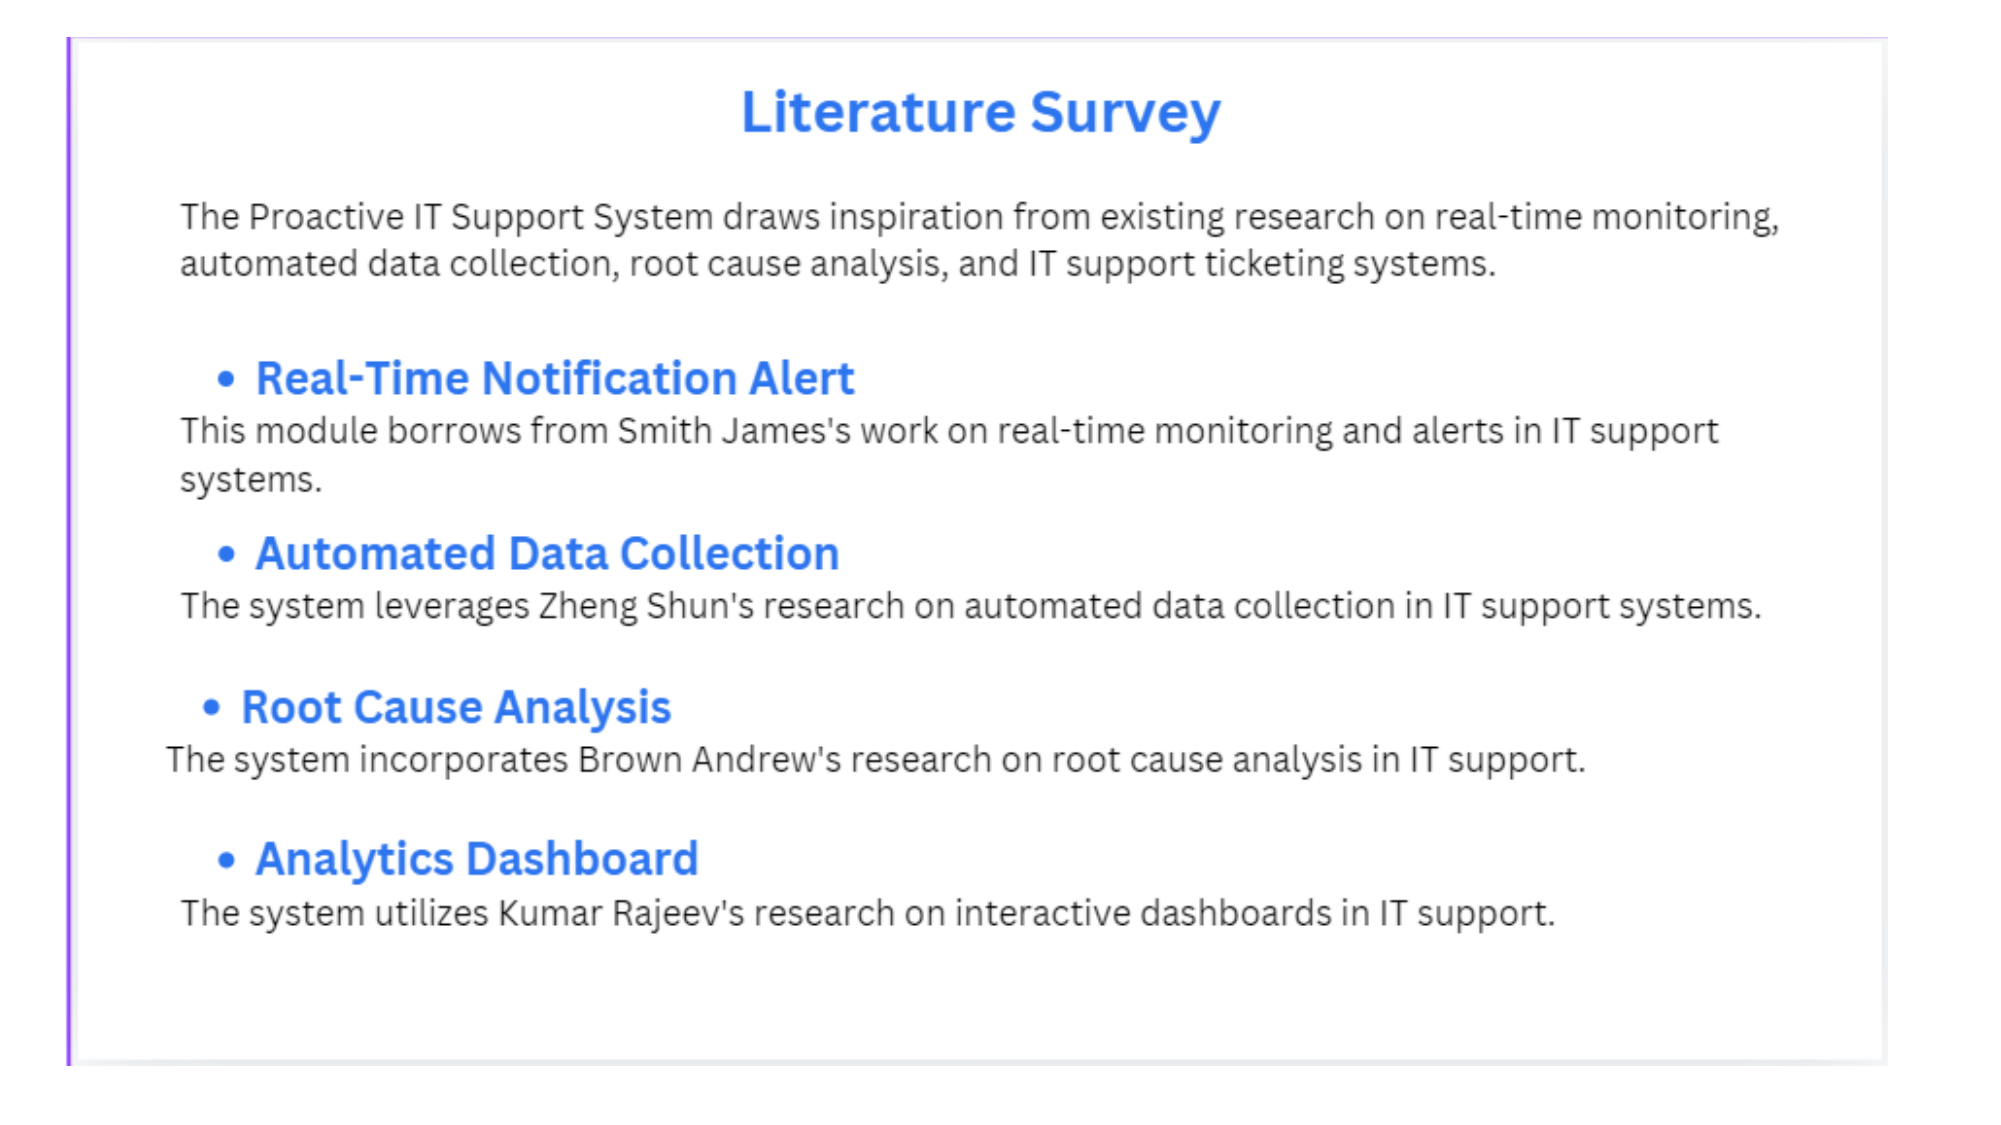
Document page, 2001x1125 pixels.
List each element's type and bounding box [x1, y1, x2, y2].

list [65, 37, 1888, 1066]
